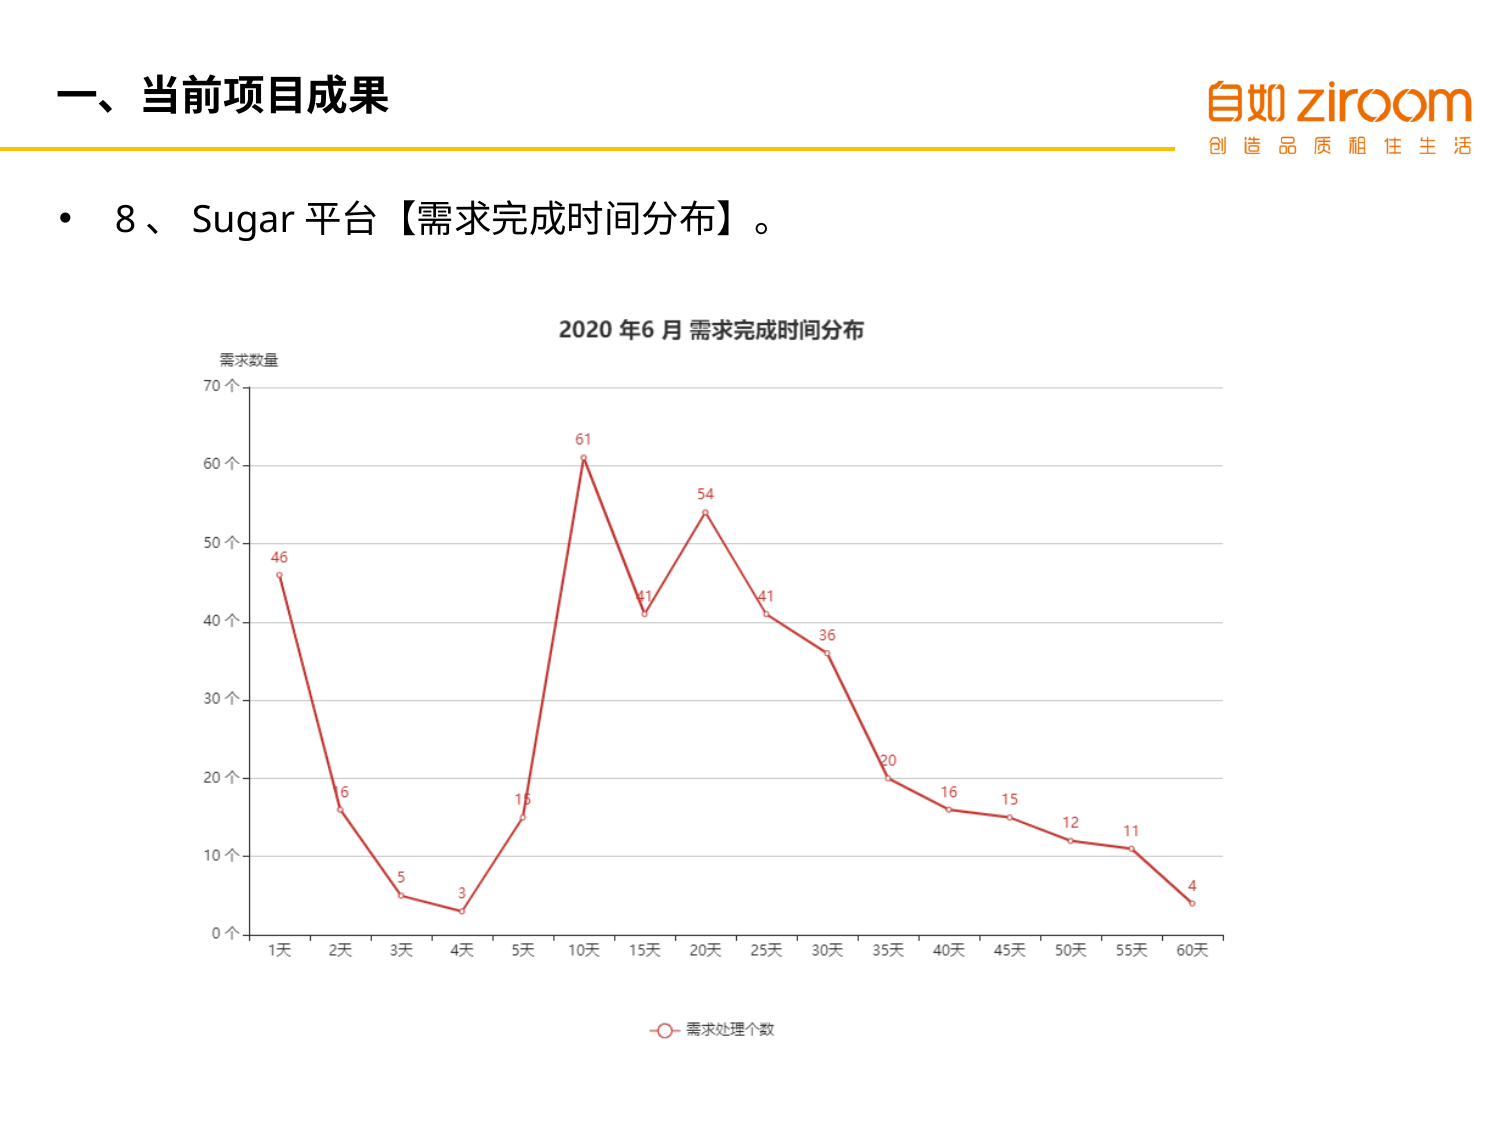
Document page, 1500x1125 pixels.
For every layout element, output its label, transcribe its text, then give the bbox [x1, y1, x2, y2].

picture [1392, 57, 1500, 173]
picture [187, 300, 1246, 1059]
list 8、Sugar平台【需求完成时间分布】。 [43, 187, 1459, 1059]
title 一、当前项目成果 [41, 0, 1392, 188]
